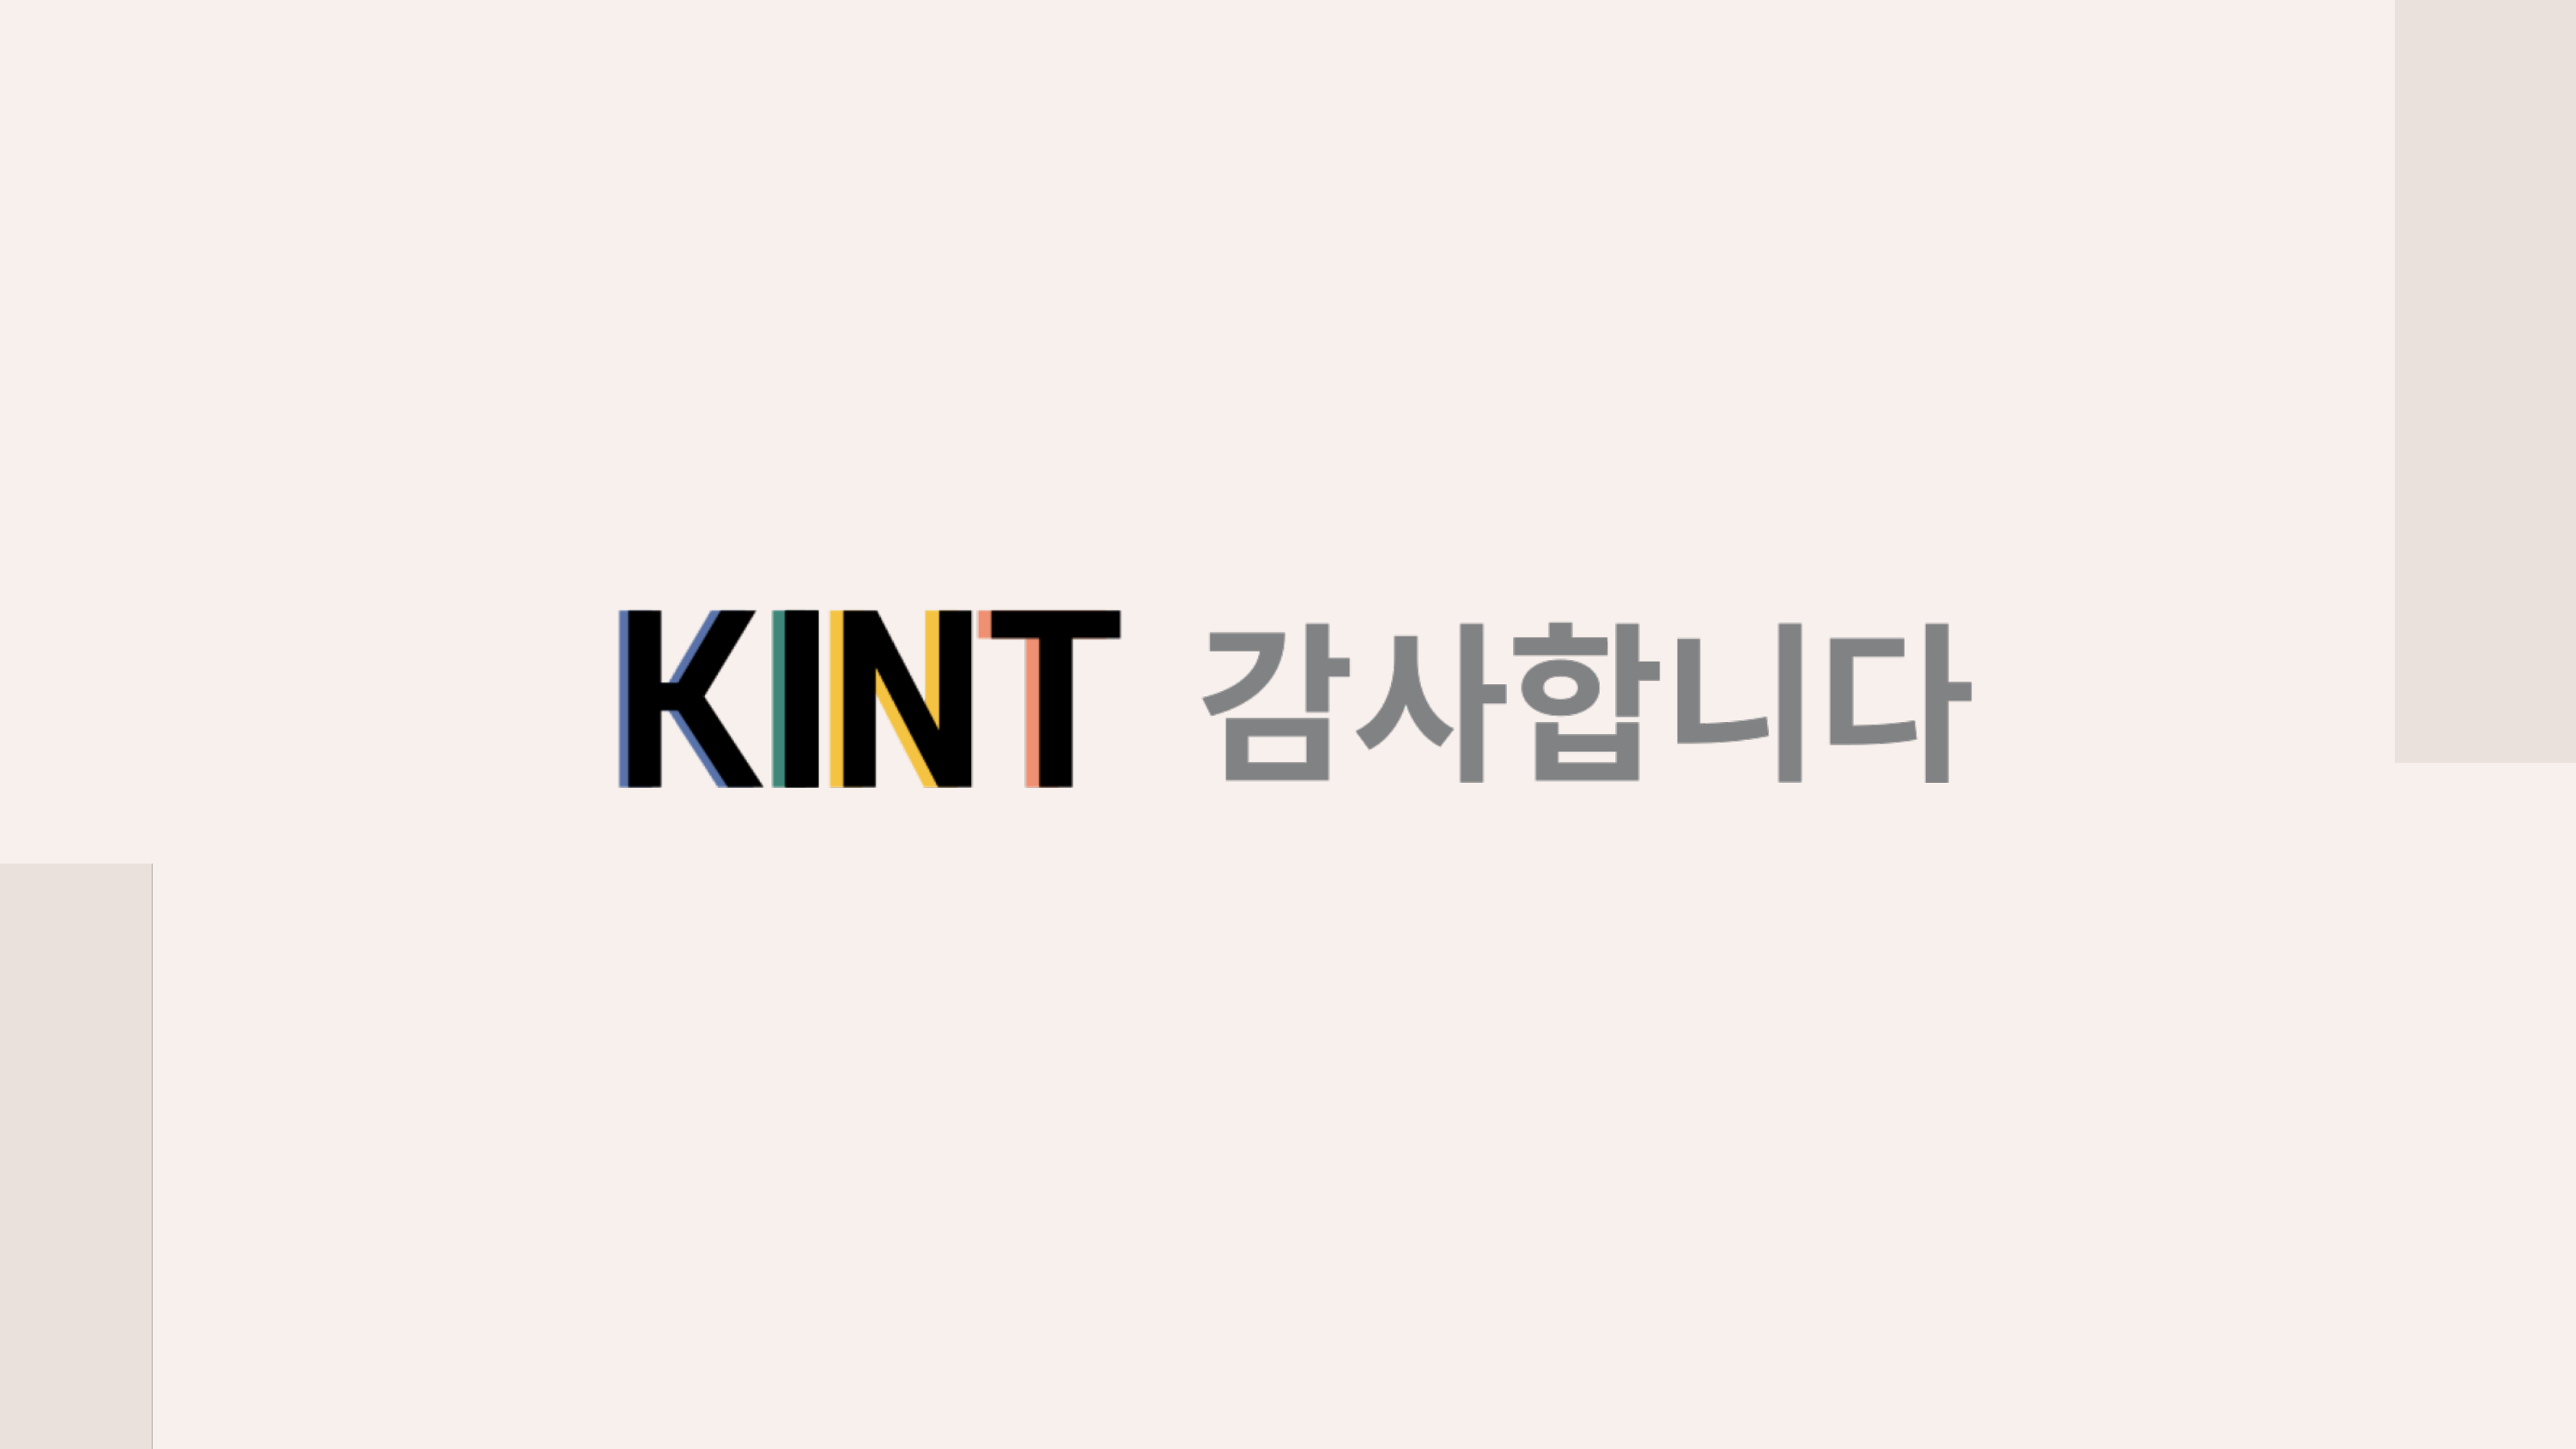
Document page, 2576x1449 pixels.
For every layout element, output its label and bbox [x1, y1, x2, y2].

text_box [2395, 0, 2576, 763]
picture [532, 507, 2052, 950]
text_box [0, 863, 154, 1449]
